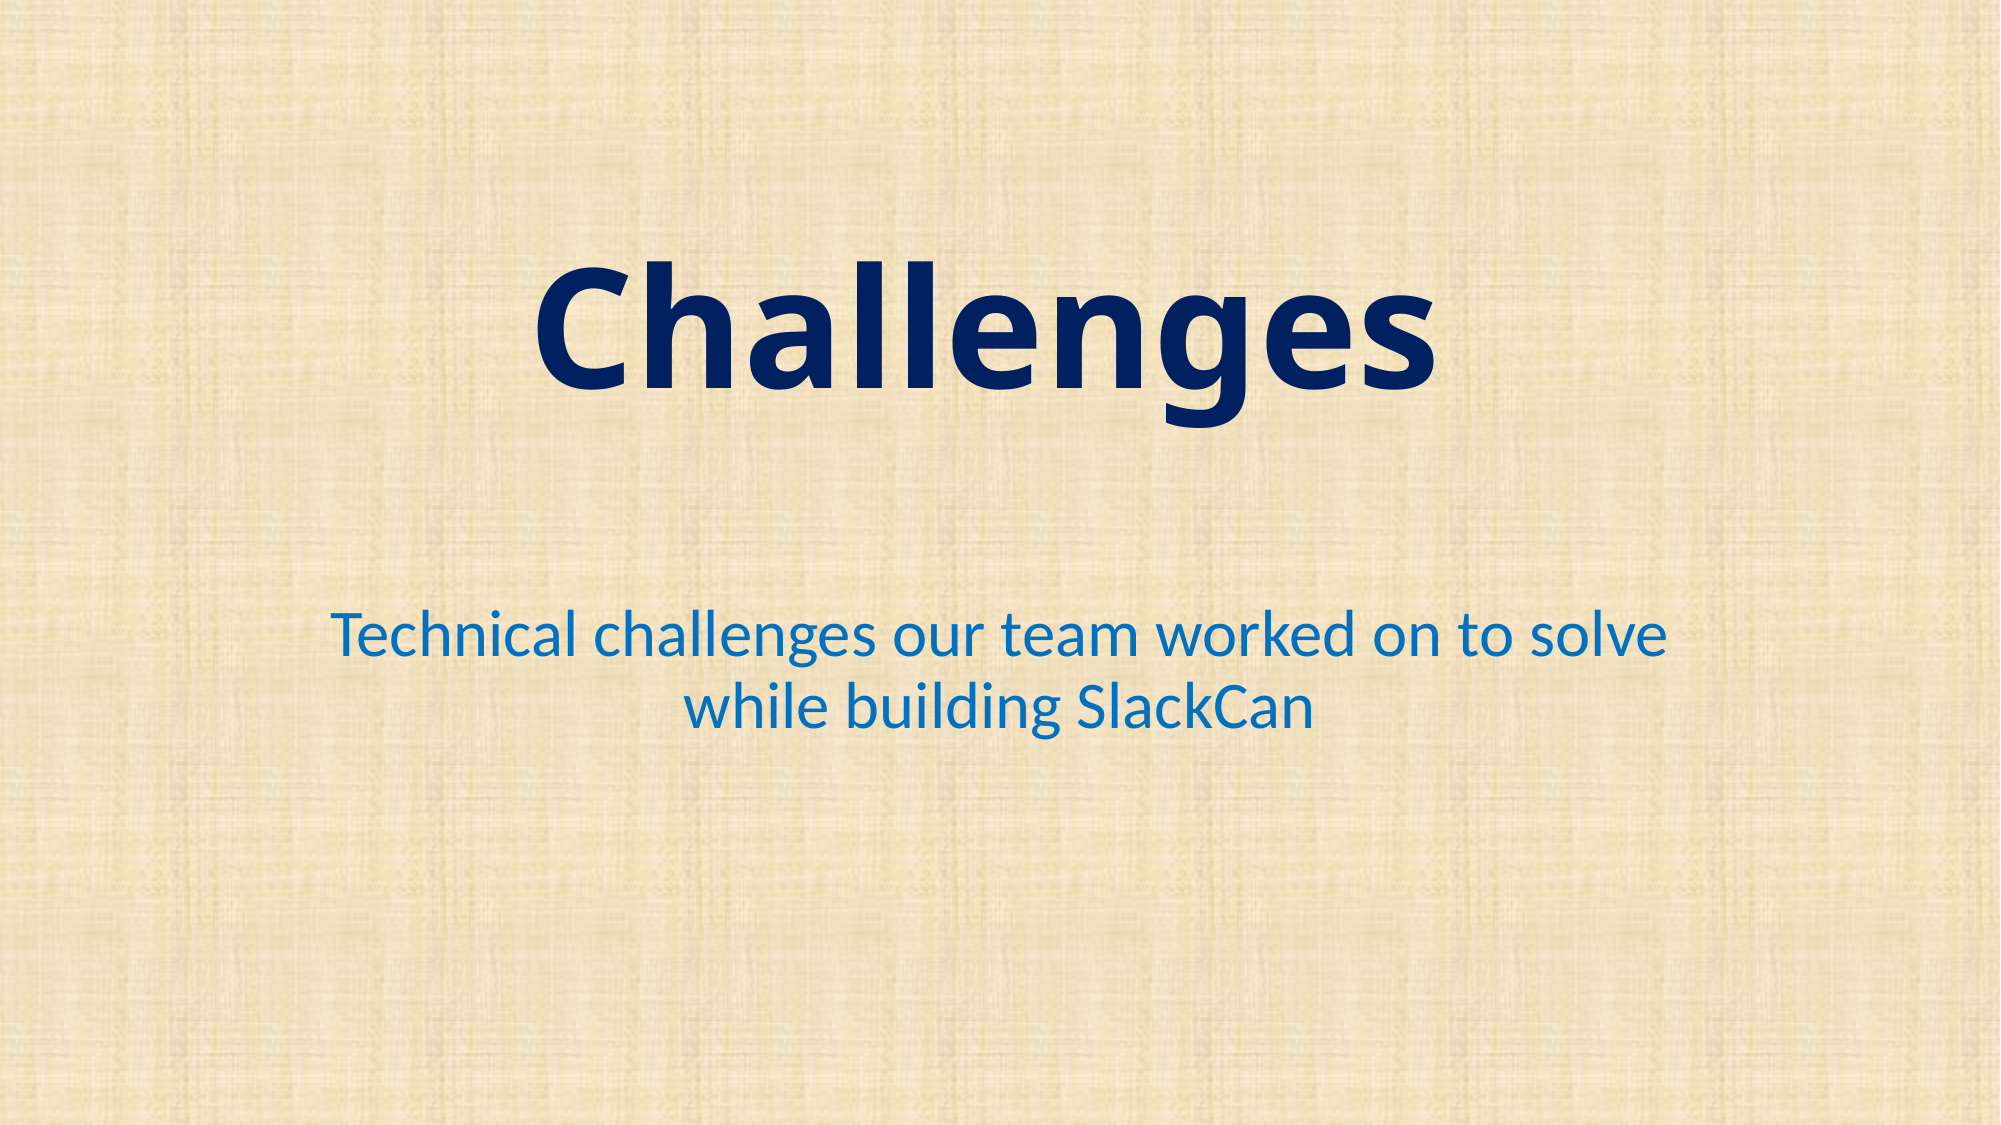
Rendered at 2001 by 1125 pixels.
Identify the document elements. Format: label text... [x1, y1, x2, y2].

text_box Technical challenges our team worked on to solve while building SlackCan [249, 590, 1750, 863]
text_box Challenges [234, 247, 1735, 433]
